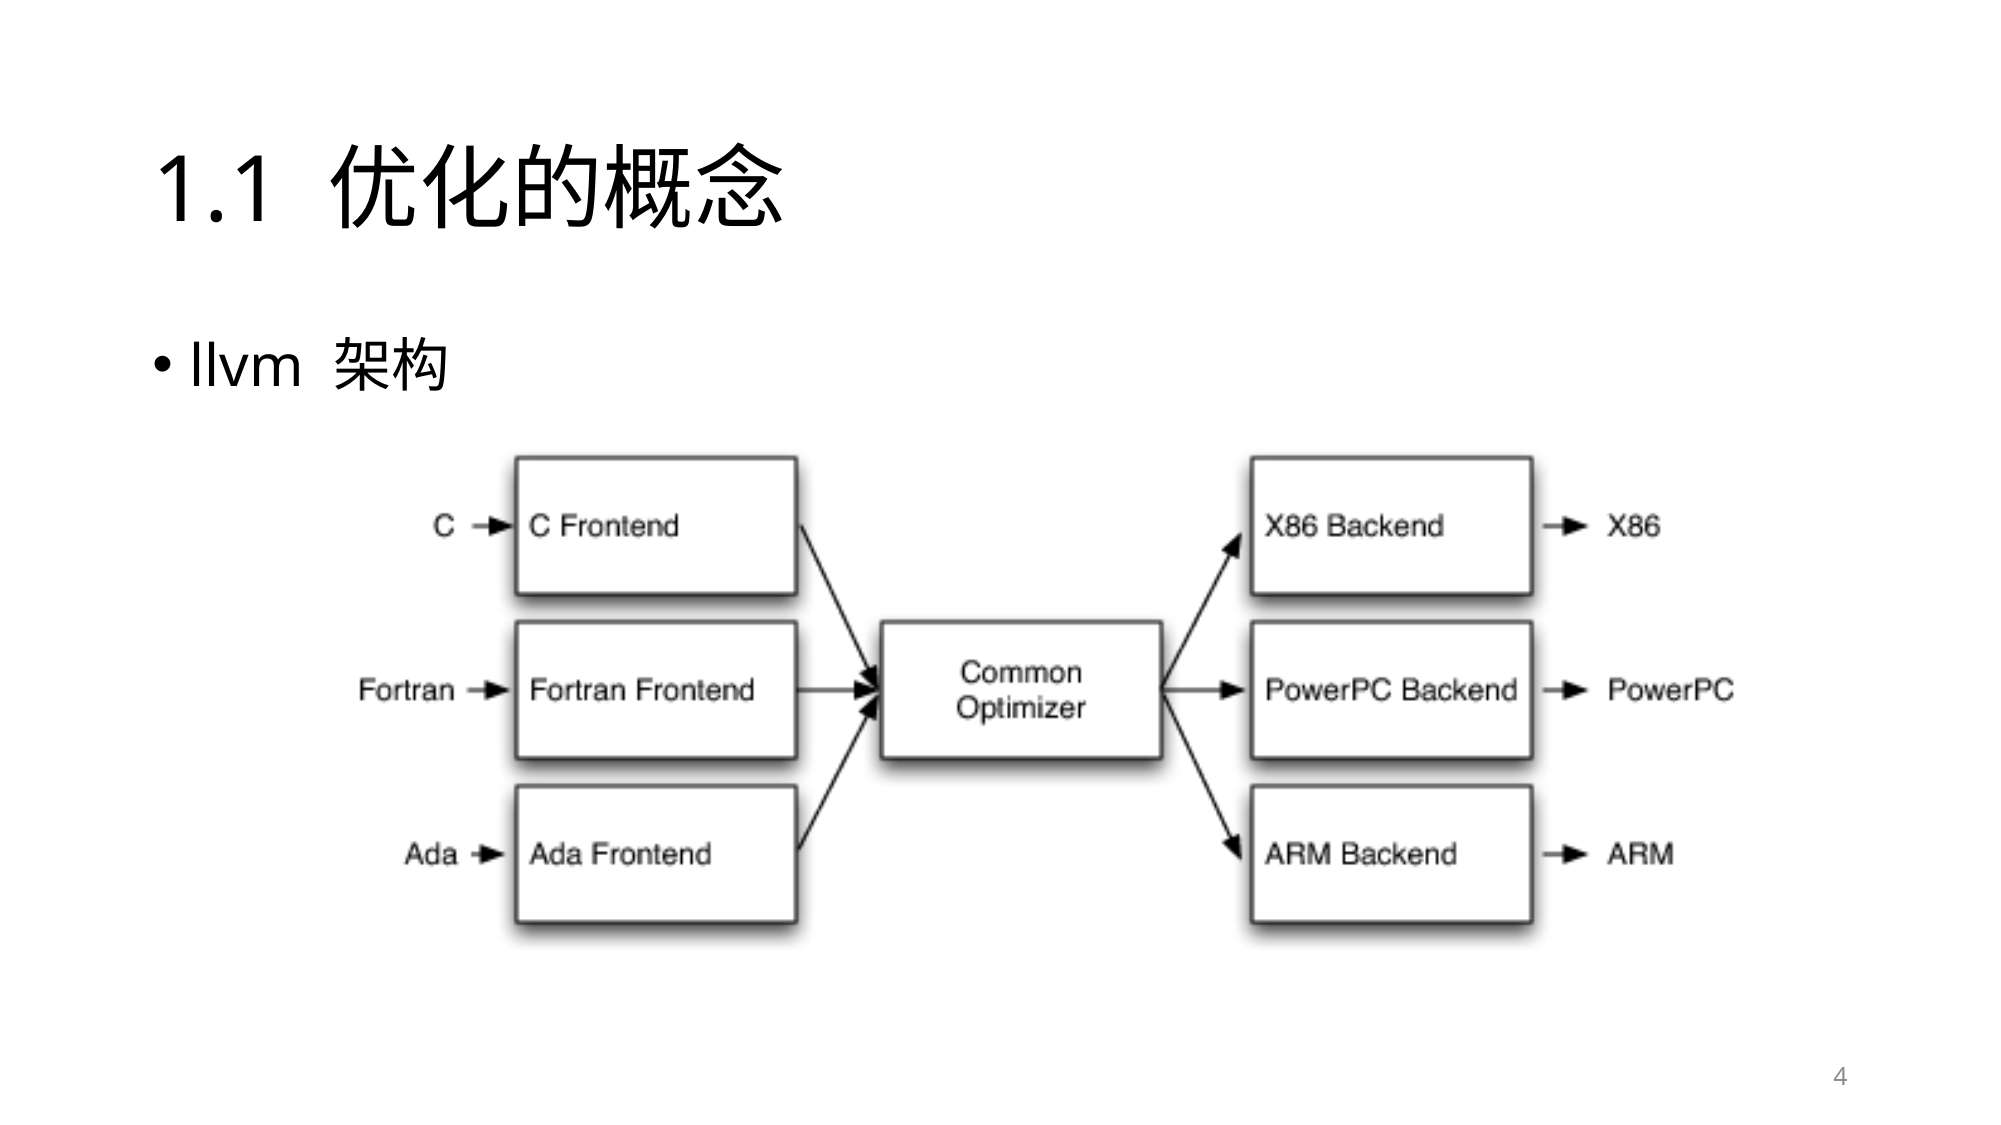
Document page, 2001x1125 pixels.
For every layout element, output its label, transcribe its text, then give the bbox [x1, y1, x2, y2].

slide_number ‹#› [1412, 1042, 1863, 1103]
list llvm 架构 [137, 299, 1863, 1014]
title 1.1 优化的概念 [137, 59, 1863, 278]
picture [346, 441, 1749, 961]
